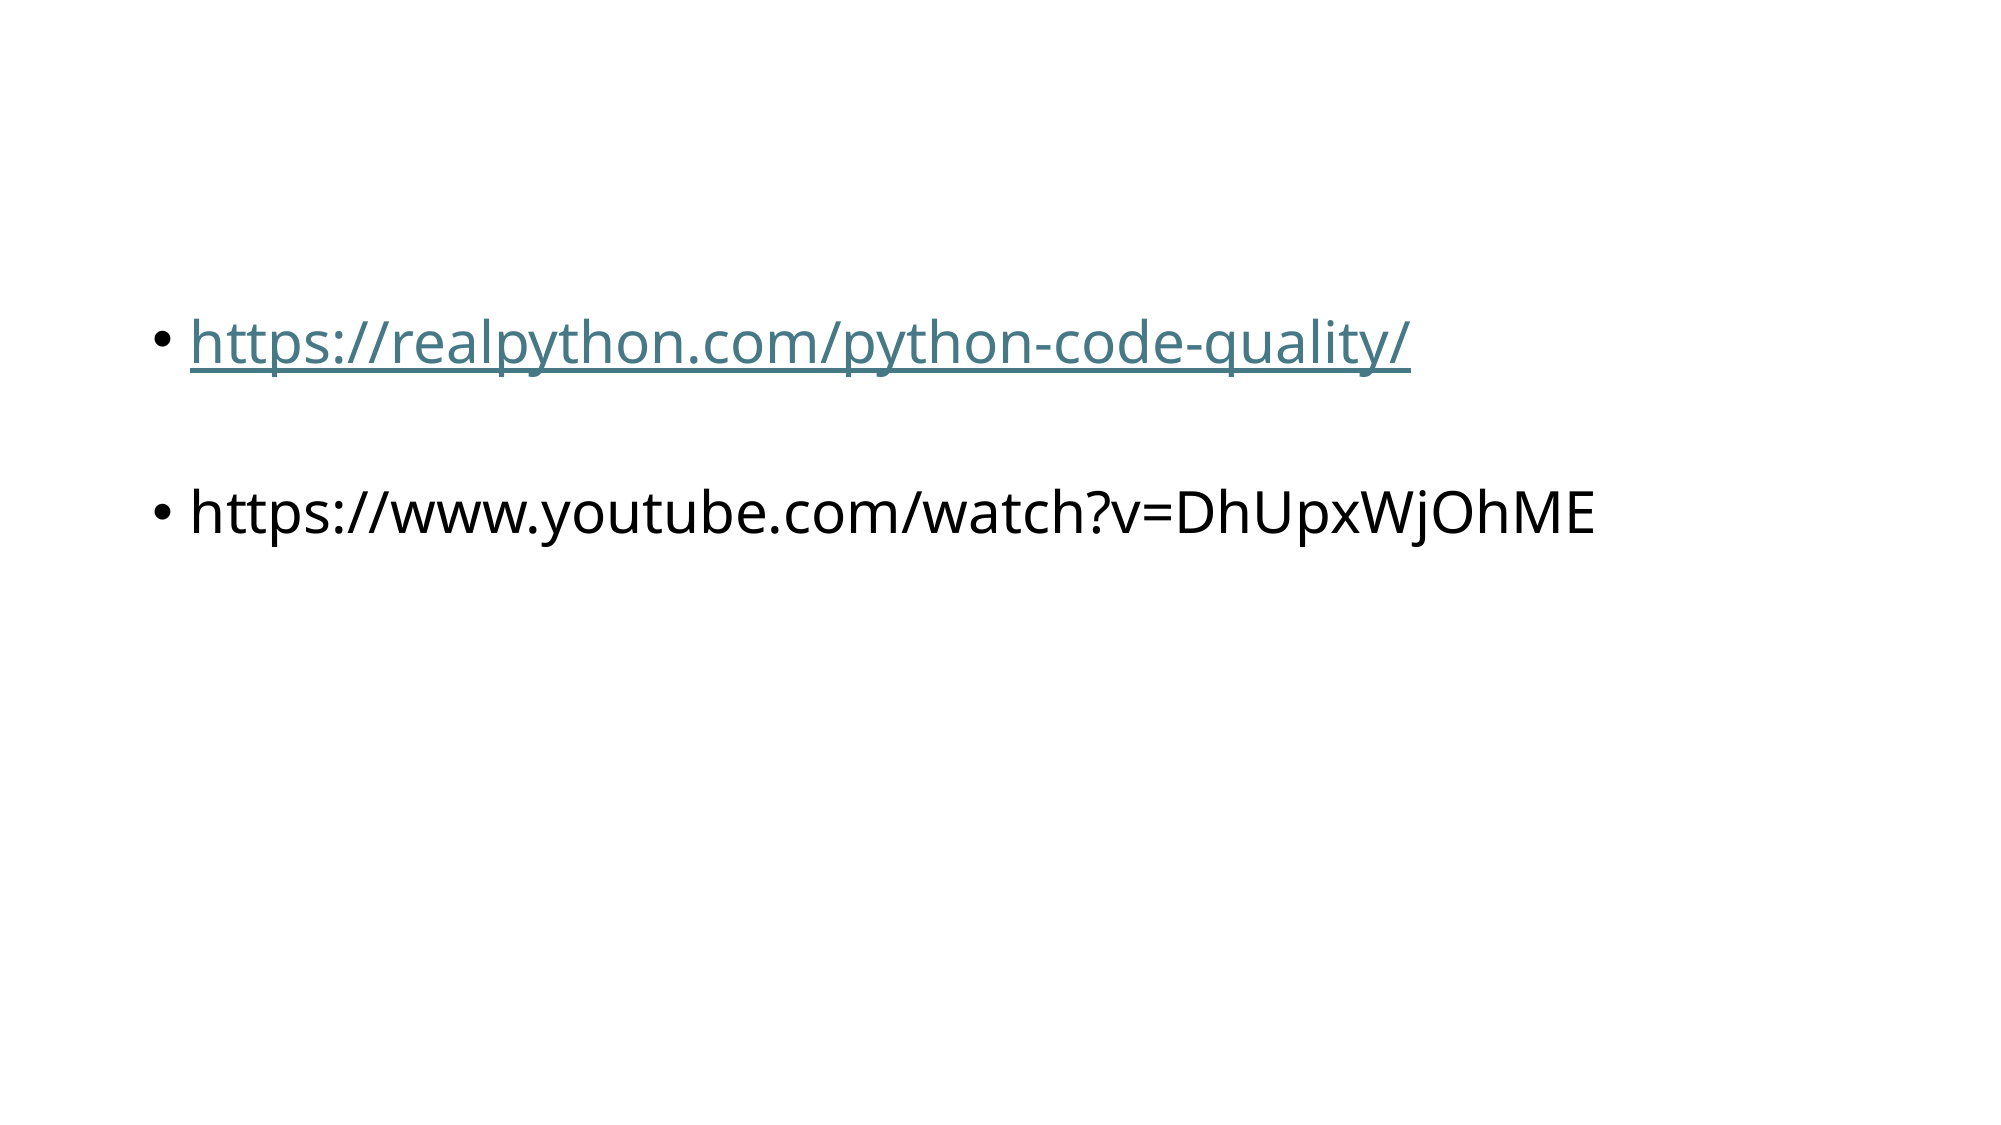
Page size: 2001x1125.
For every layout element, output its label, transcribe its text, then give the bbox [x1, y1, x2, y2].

list https://realpython.com/python-code-quality/ https://www.youtube.com/watch?v=DhUpxWjOhME [137, 299, 1863, 1014]
